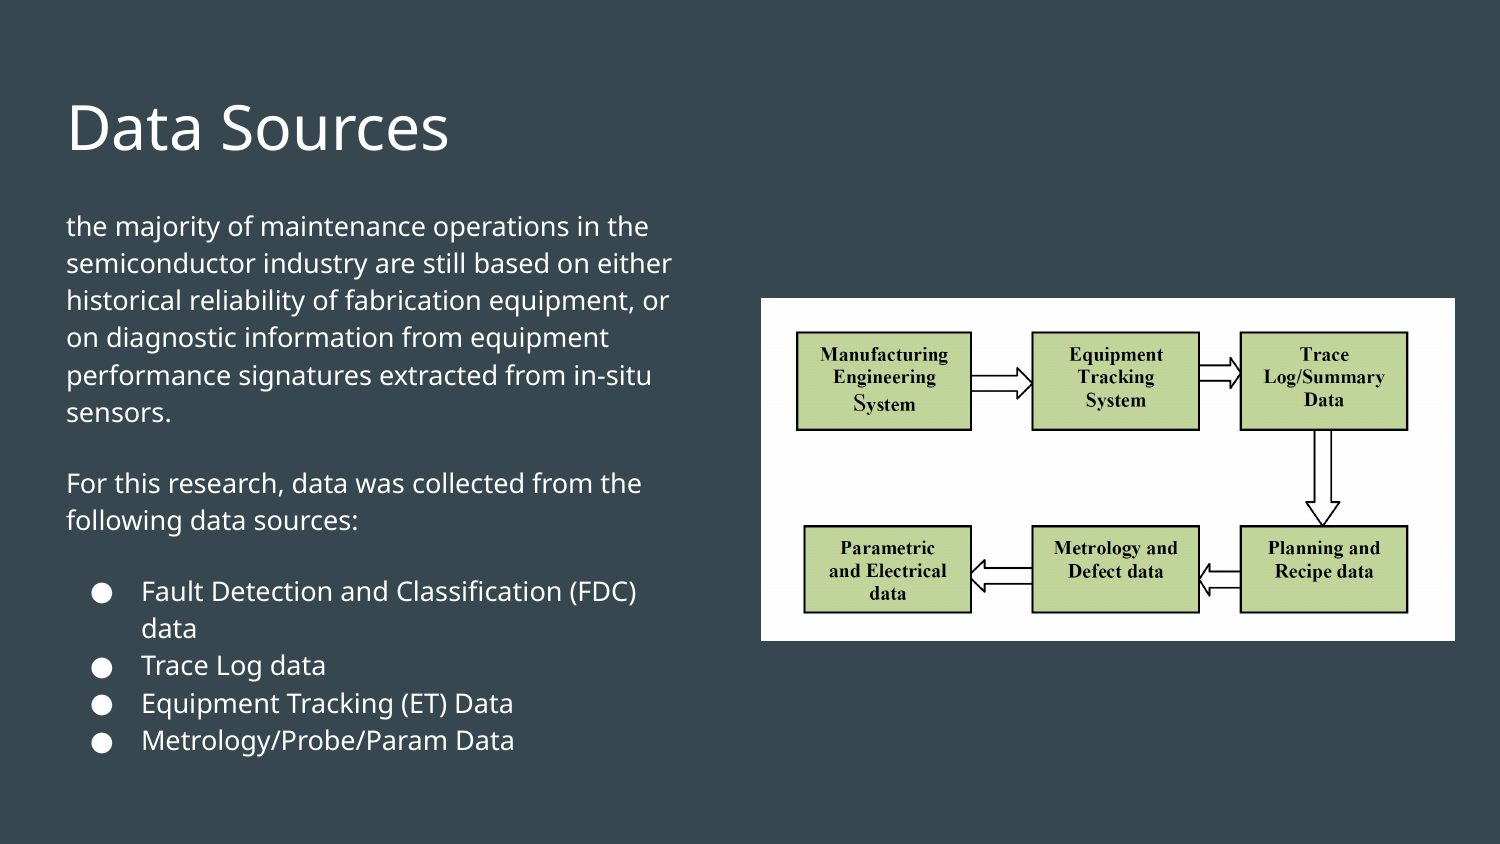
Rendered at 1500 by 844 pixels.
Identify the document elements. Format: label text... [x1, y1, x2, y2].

list the majority of maintenance operations in the semiconductor industry are still based on either historical reliability of fabrication equipment, or on diagnostic information from equipment performance signatures extracted from in-situ sensors. For this research, data was collected from the following data sources: Fault Detection and Classification (FDC) data Trace Log data Equipment Tracking (ET) Data Metrology/Probe/Param Data [51, 189, 708, 750]
picture [761, 297, 1455, 641]
title Data Sources [51, 72, 1449, 167]
